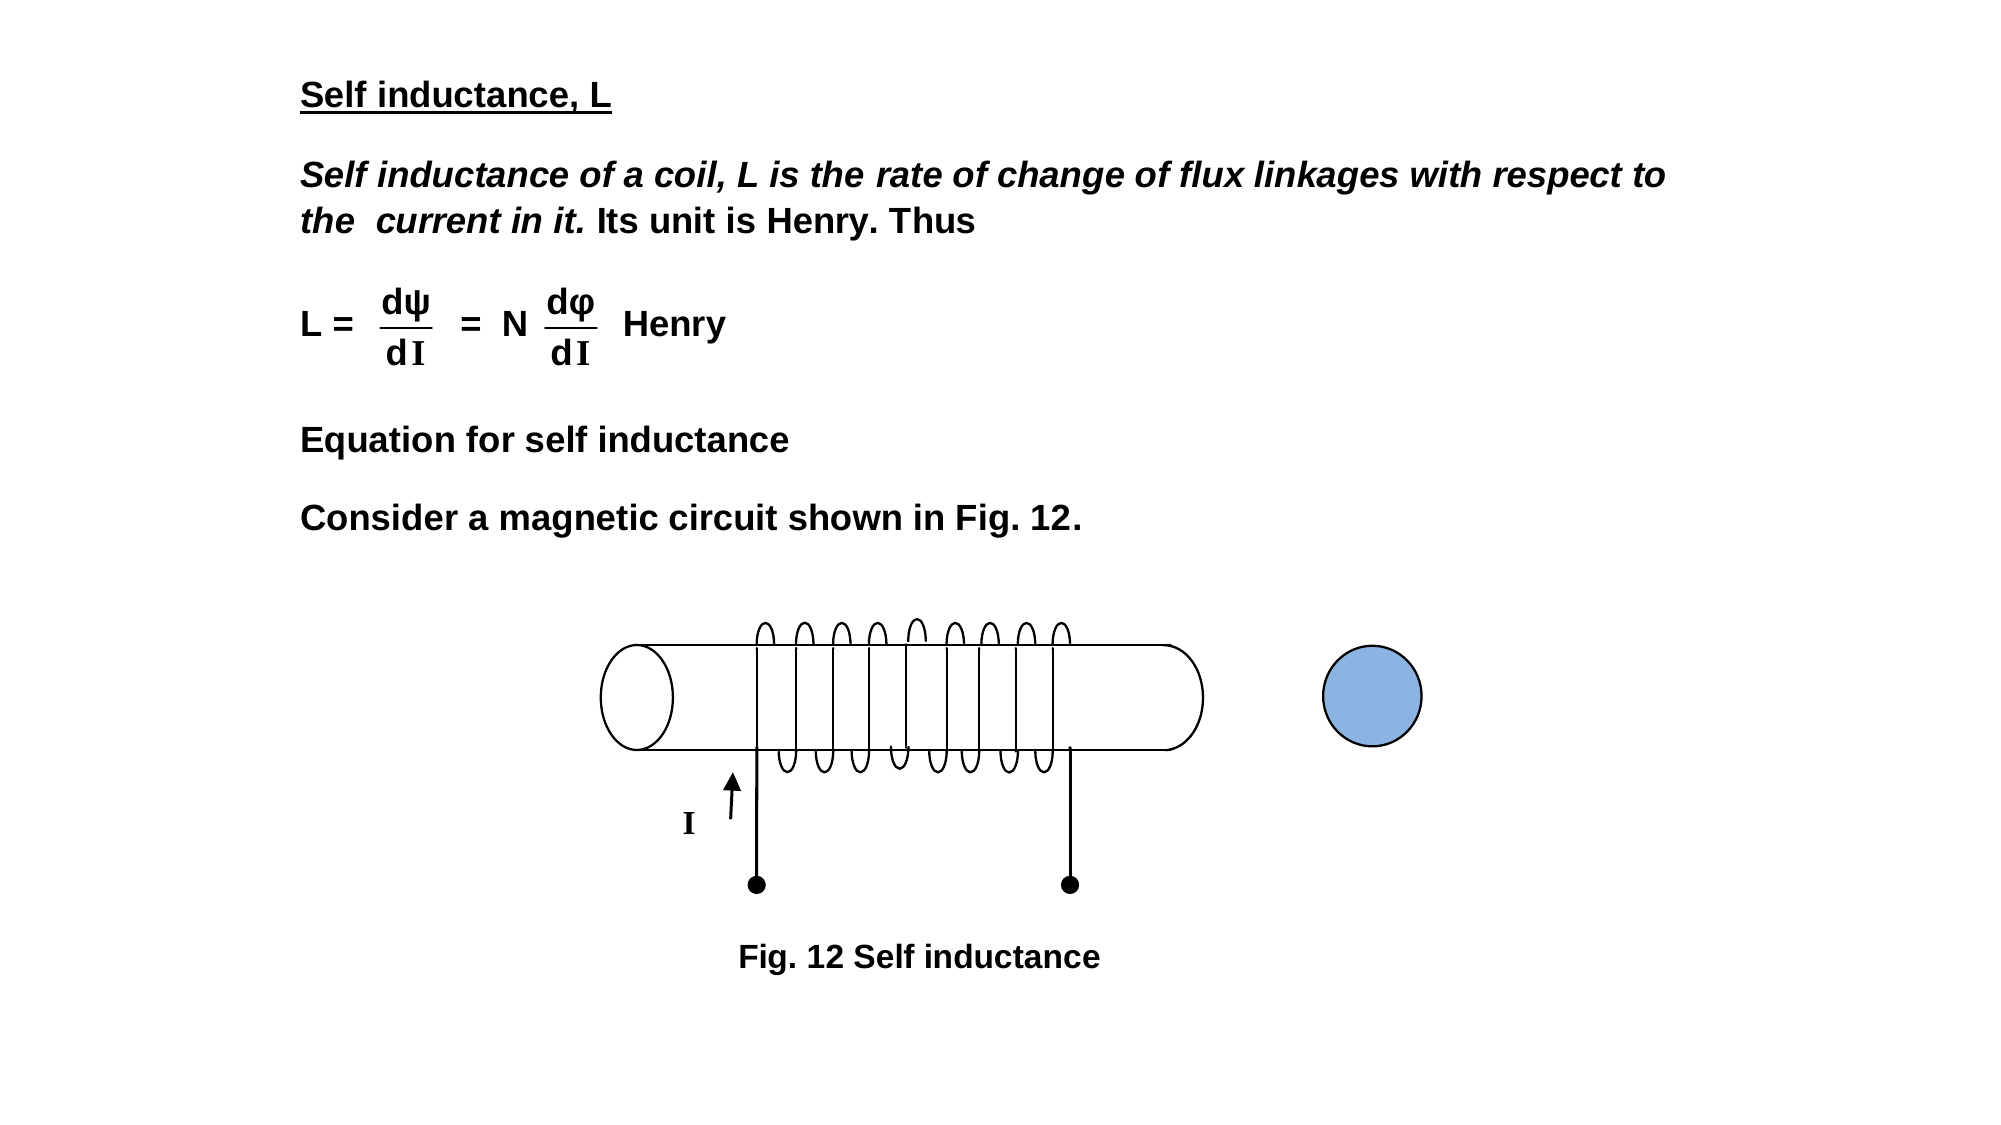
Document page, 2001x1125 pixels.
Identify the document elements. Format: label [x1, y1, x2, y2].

text_box [299, 74, 1722, 1050]
